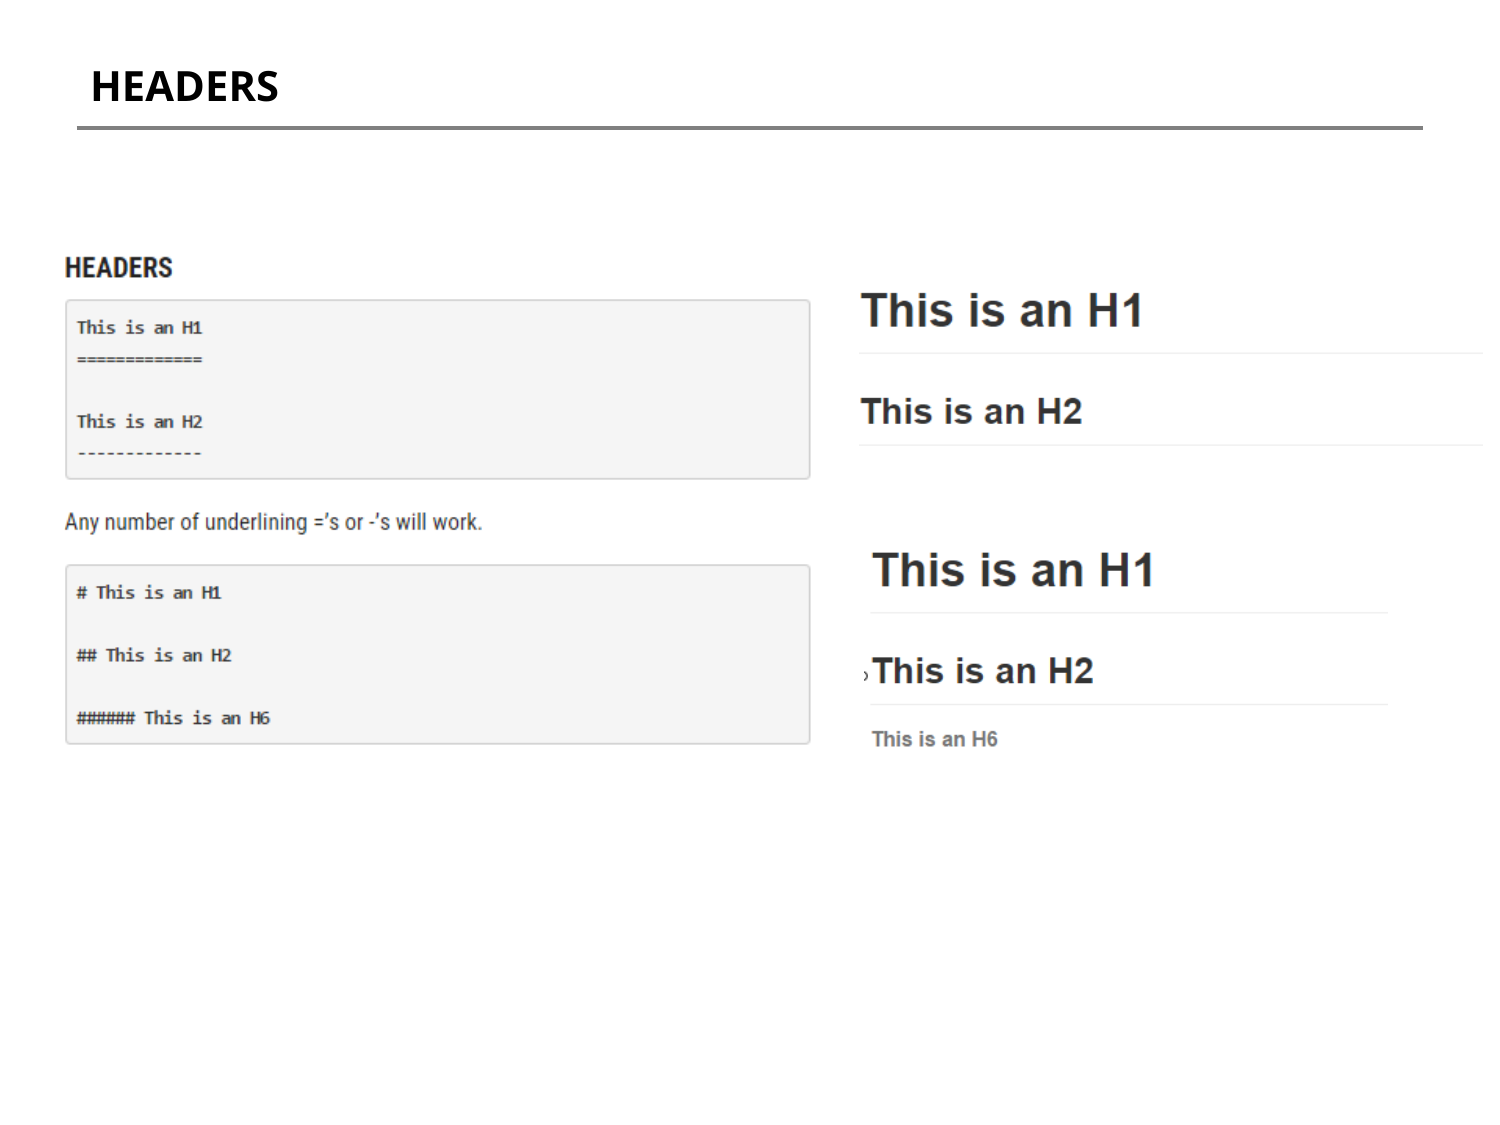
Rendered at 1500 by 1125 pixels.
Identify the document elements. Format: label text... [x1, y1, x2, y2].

picture [64, 251, 828, 759]
picture [864, 526, 1389, 767]
picture [859, 275, 1483, 469]
title HEADERS [75, 45, 1425, 126]
